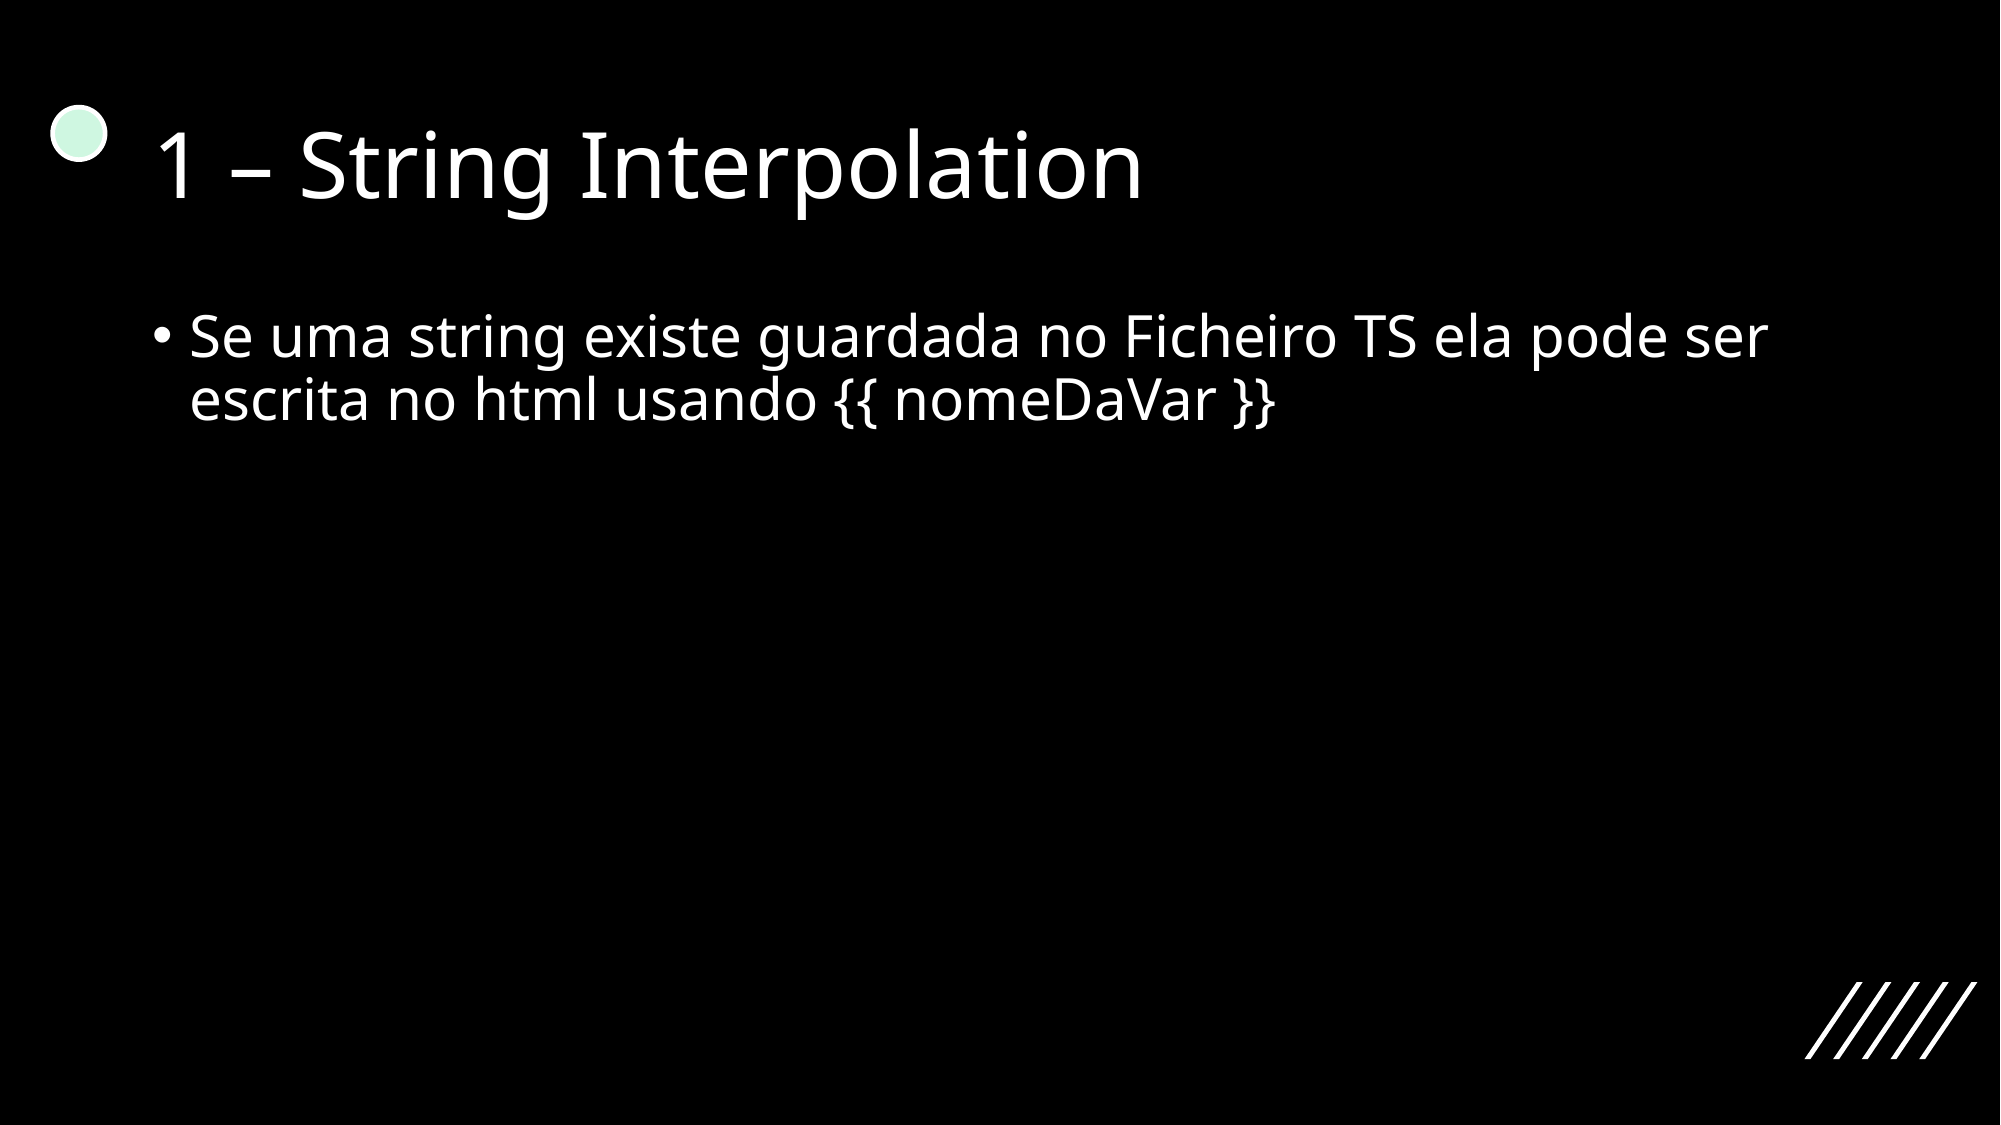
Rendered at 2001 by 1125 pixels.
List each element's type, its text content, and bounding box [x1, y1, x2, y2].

title 1 – String Interpolation [137, 59, 1863, 278]
list Se uma string existe guardada no Ficheiro TS ela pode ser escrita no html usando {{ nomeDaVar }} [137, 299, 1863, 1014]
